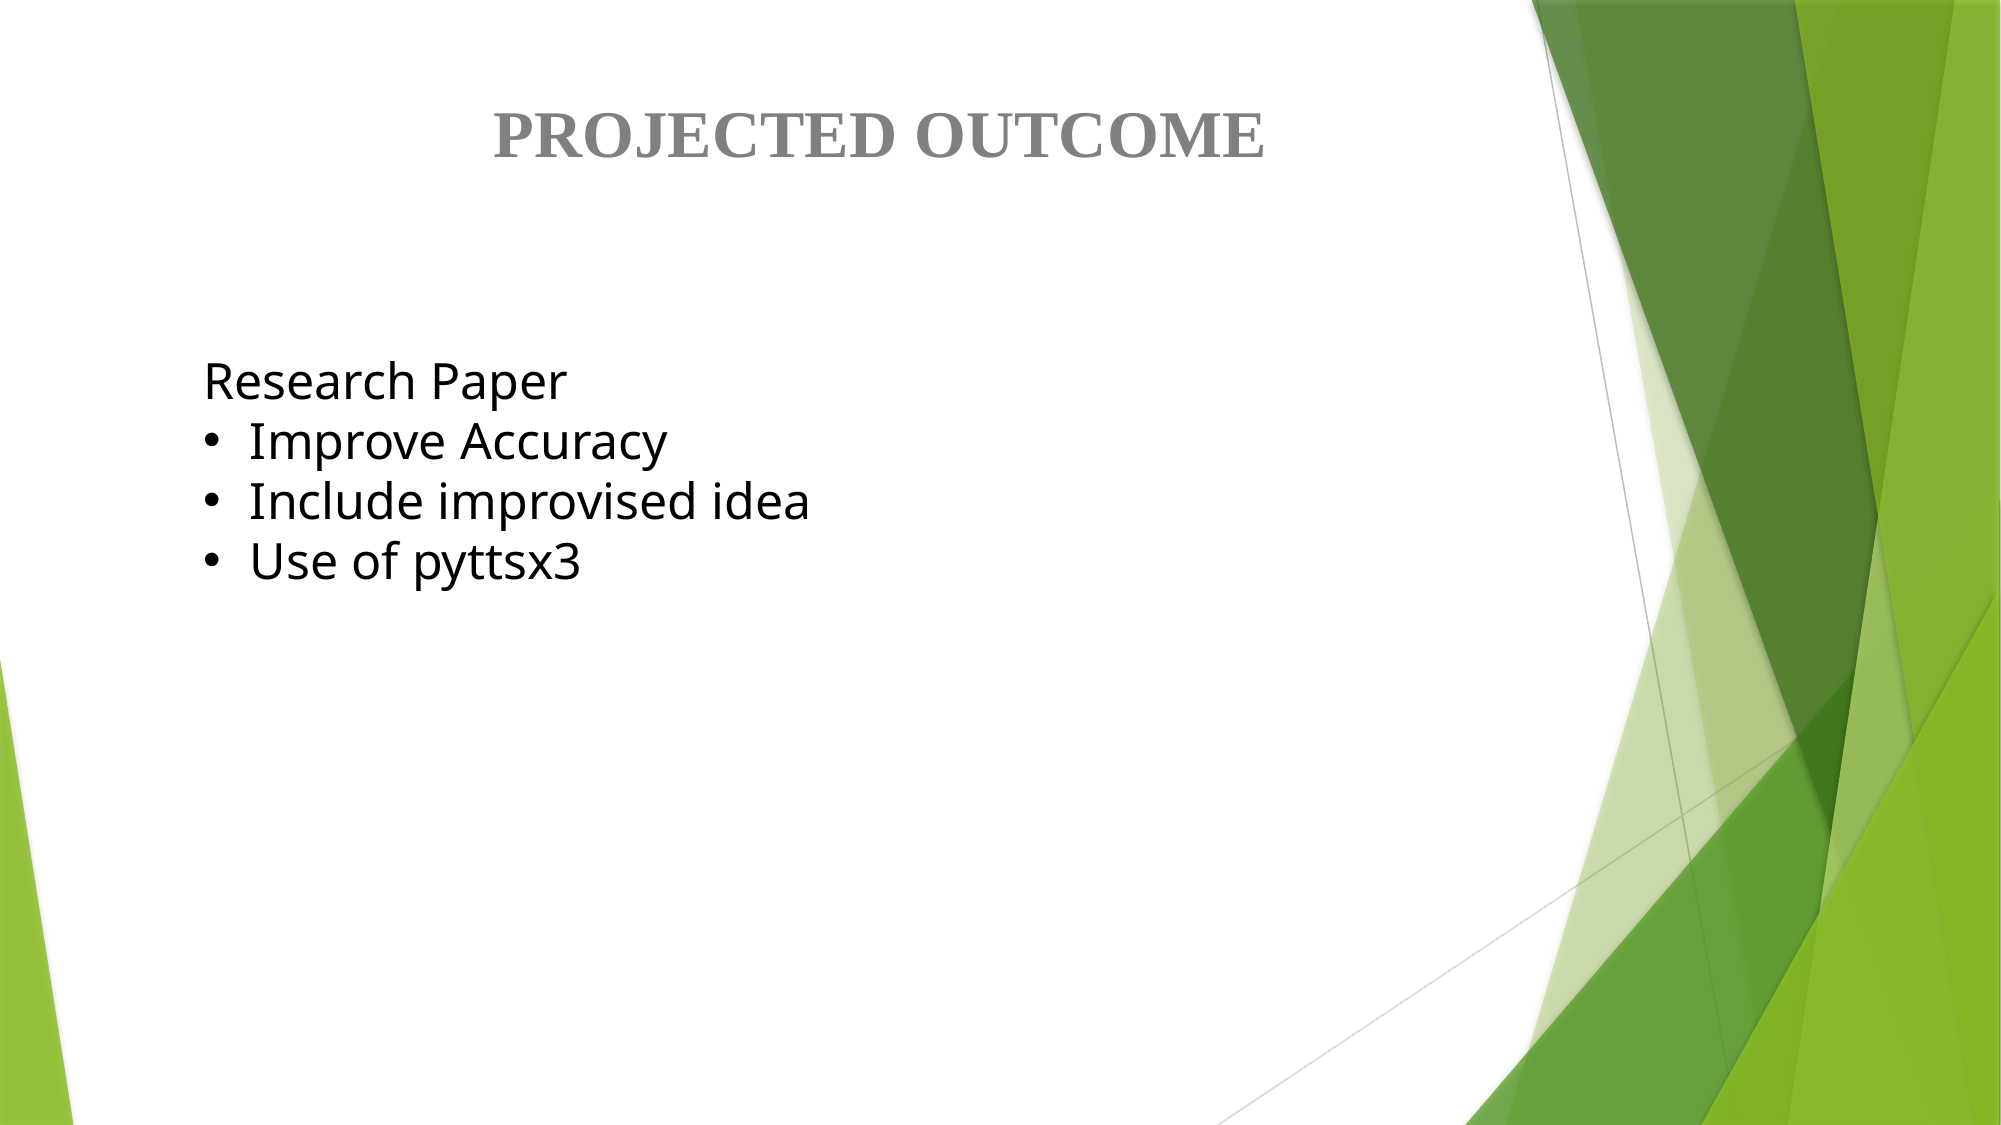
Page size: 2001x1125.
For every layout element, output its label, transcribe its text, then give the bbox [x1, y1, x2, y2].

text_box PROJECTED OUTCOME [65, 83, 1712, 179]
text_box Research Paper Improve Accuracy Include improvised idea Use of pyttsx3 [188, 342, 1107, 597]
